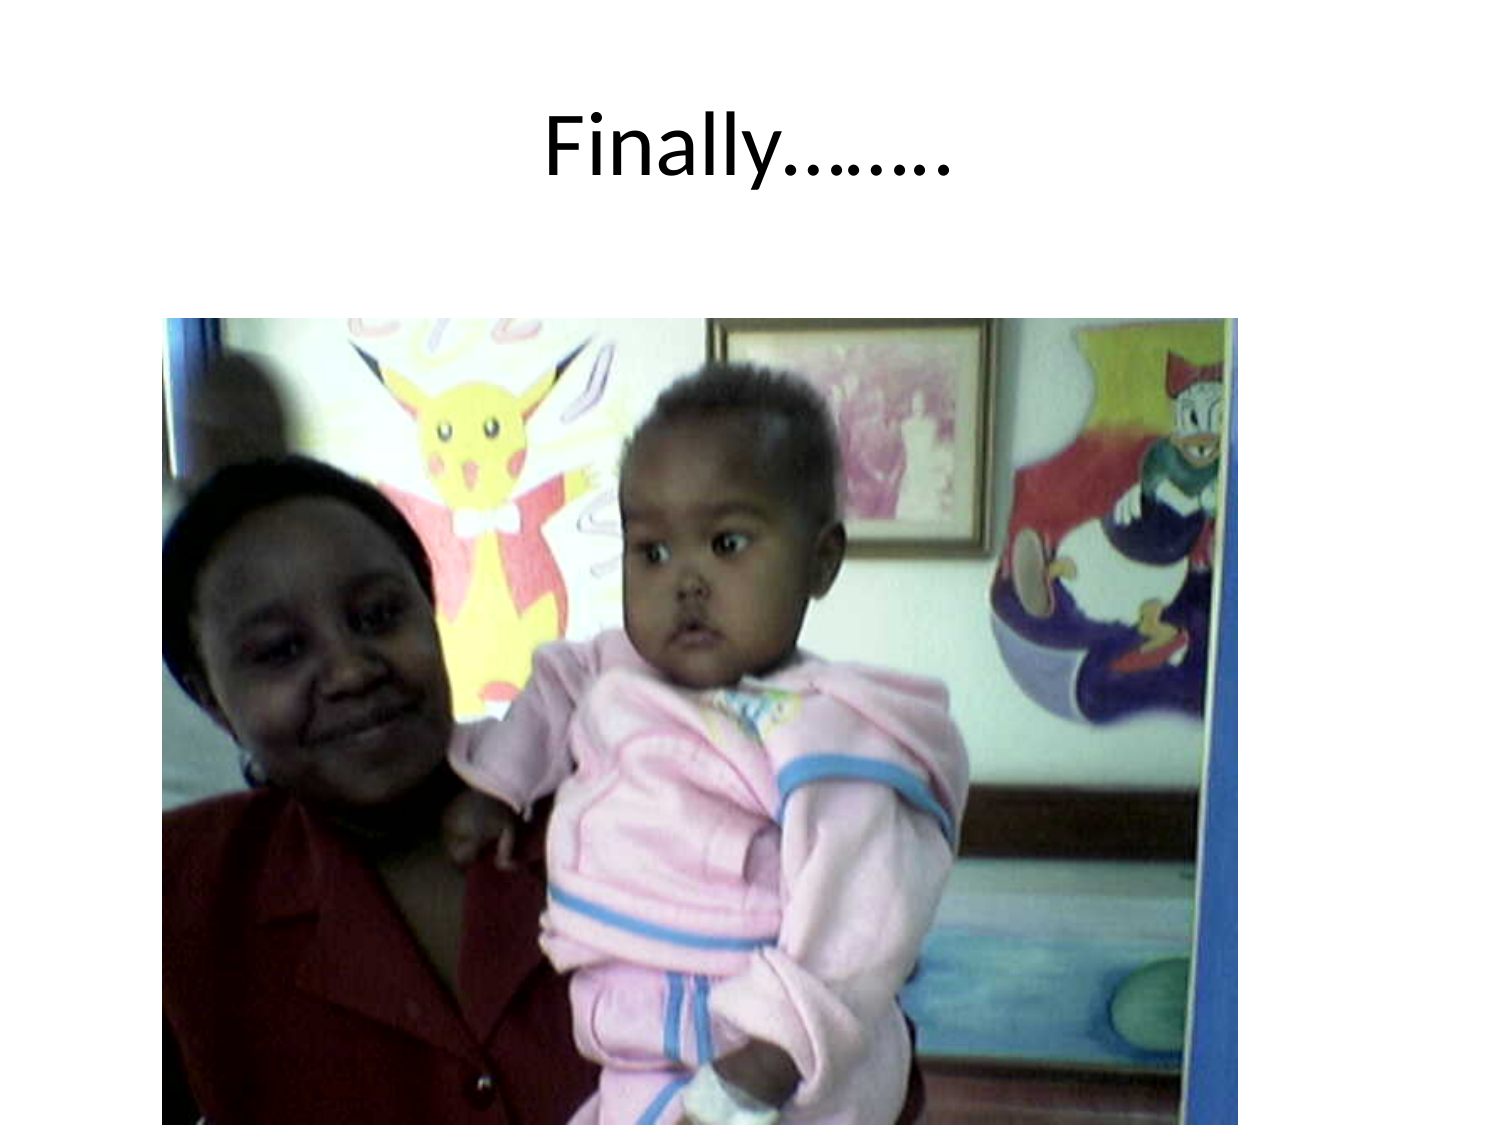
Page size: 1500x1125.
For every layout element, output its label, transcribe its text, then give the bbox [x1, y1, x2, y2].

picture [162, 318, 1238, 1125]
title Finally…….. [75, 45, 1425, 233]
